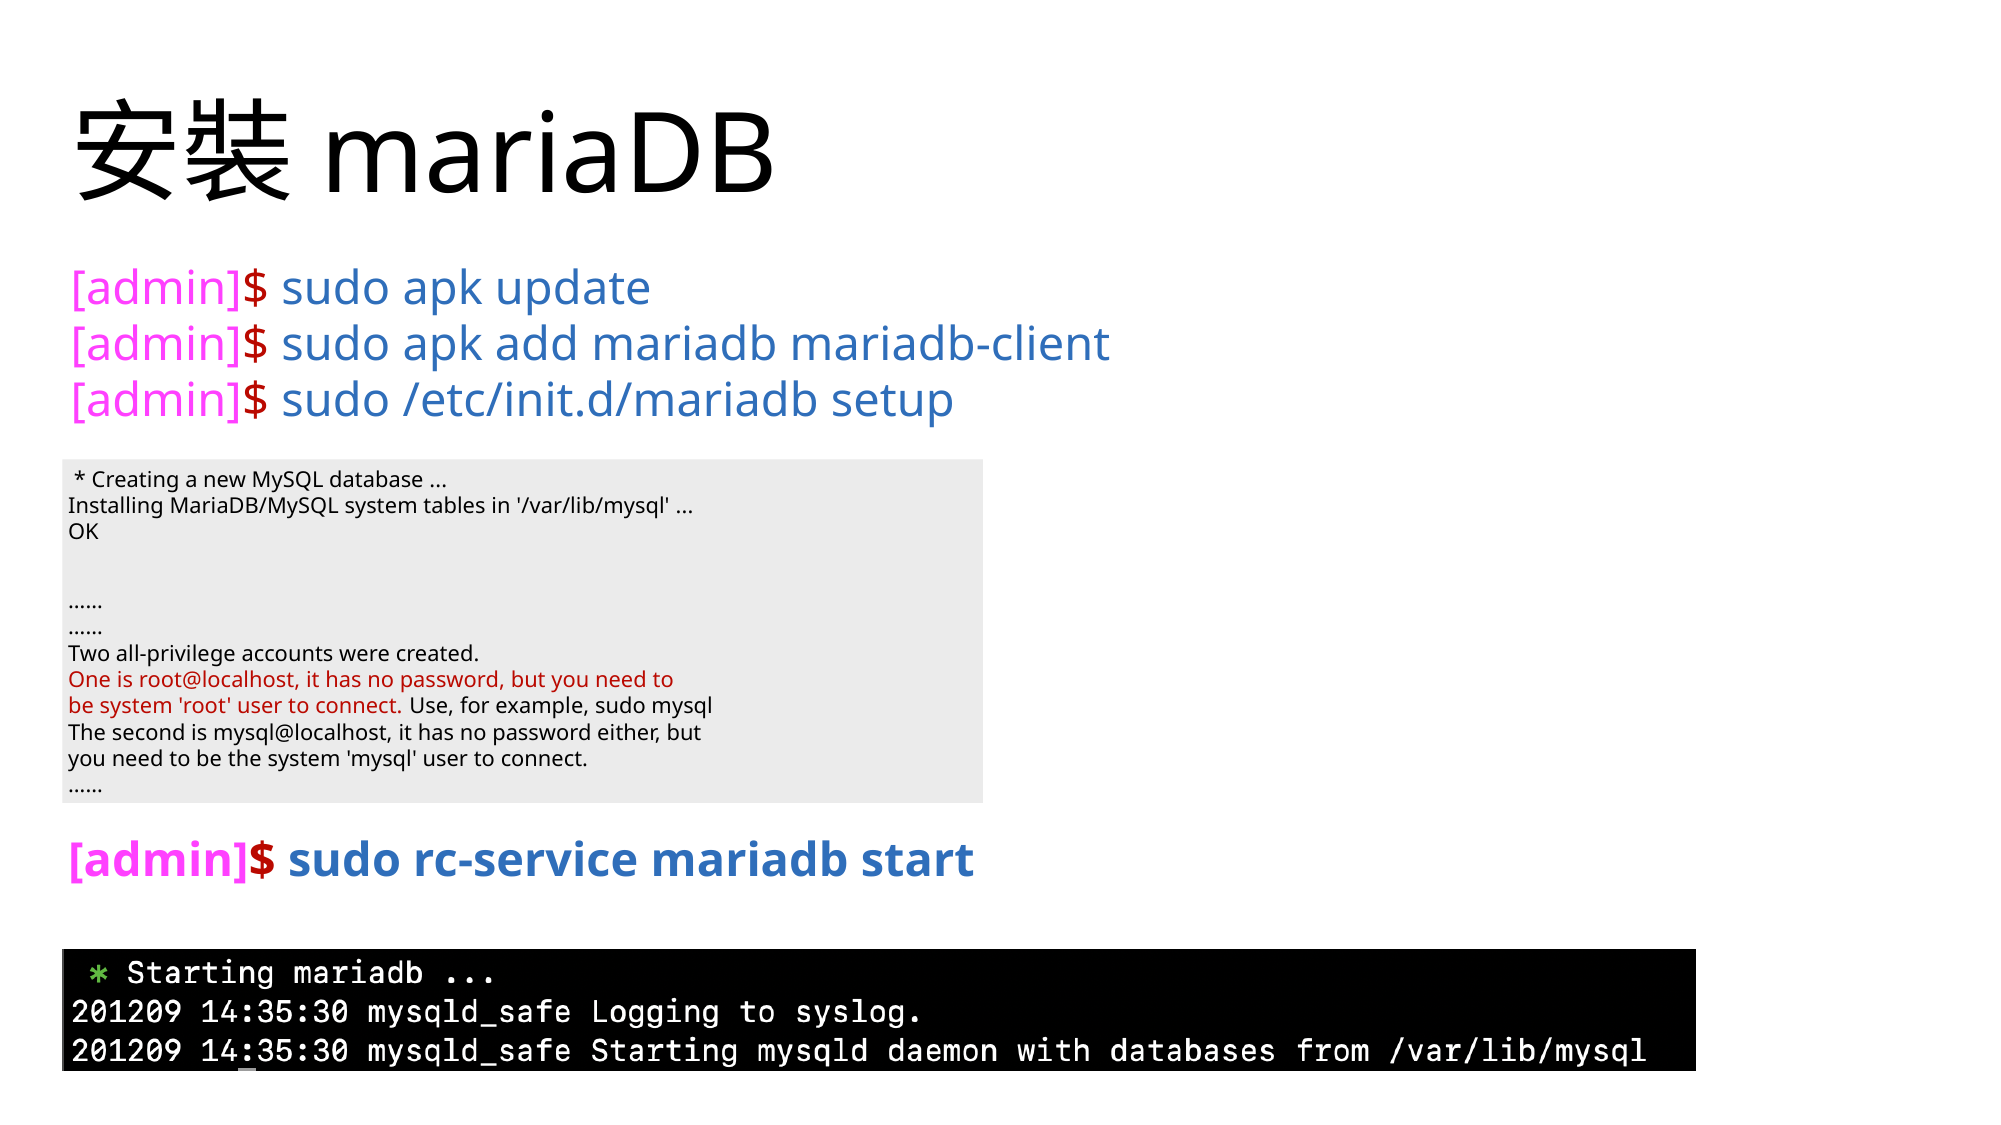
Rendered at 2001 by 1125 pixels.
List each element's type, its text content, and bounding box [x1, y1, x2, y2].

picture [62, 948, 1697, 1071]
text_box [admin]$ sudo rc-service mariadb start [62, 823, 1031, 898]
list [admin]$ sudo apk update [admin]$ sudo apk add mariadb mariadb-client [admin]$ sudo /etc/init.d/mariadb setup [61, 248, 1448, 1071]
text_box * Creating a new MySQL database ... Installing MariaDB/MySQL system tables in '/var/lib/mysql' ... OK …… …… Two all-privilege accounts were created. One is root@localhost, it has no password, but you need to be system 'root' user to connect. Use, for example, sudo mysql The second is mysql@localhost, it has no password either, but you need to be the system 'mysql' user to connect. …… [62, 459, 983, 803]
title 安裝mariaDB [61, 22, 1770, 273]
